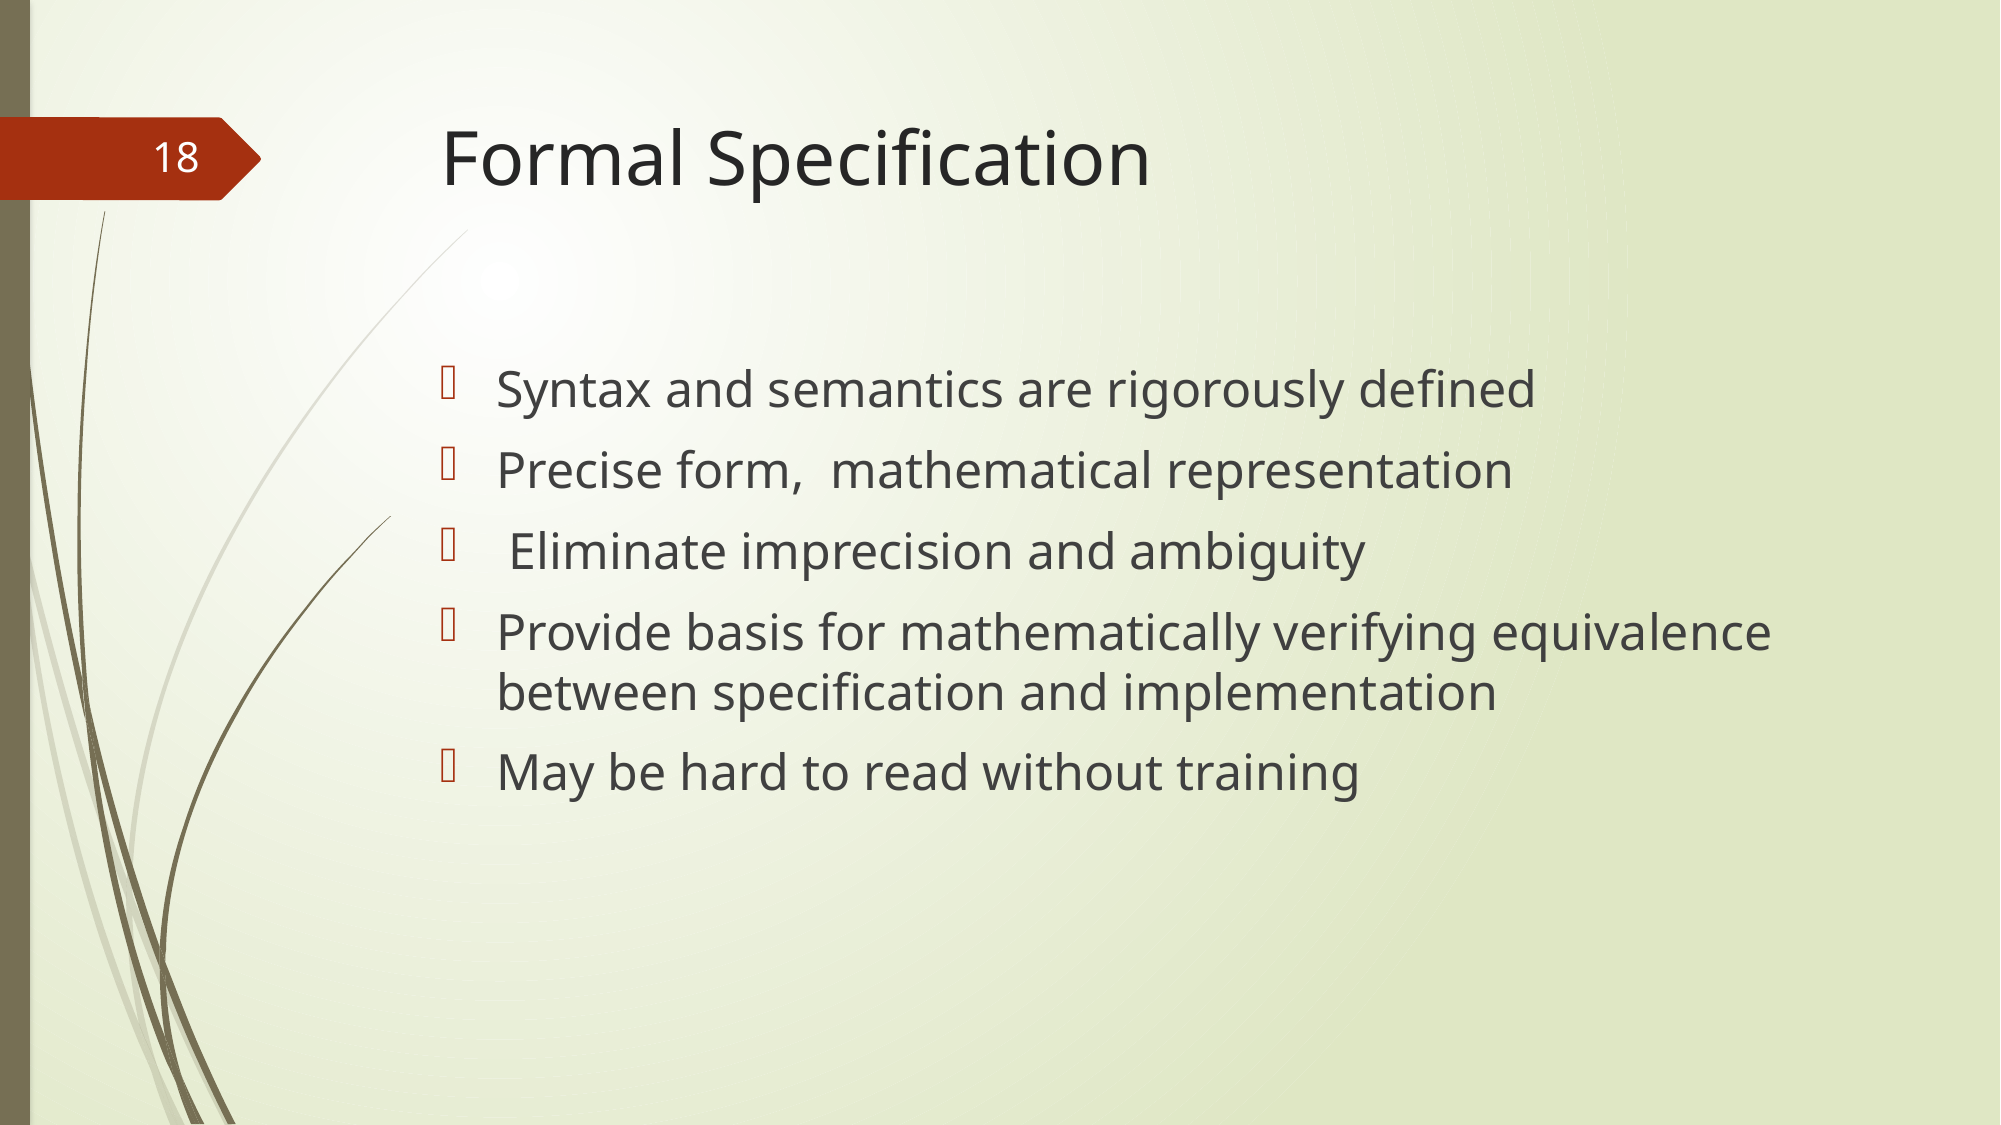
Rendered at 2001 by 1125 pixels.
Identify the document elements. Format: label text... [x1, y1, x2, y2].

list Syntax and semantics are rigorously defined Precise form, mathematical representation Eliminate imprecision and ambiguity Provide basis for mathematically verifying equivalence between specification and implementation May be hard to read without training [424, 350, 1888, 970]
slide_number 18 [87, 129, 216, 190]
title Formal Specification [425, 102, 1888, 313]
